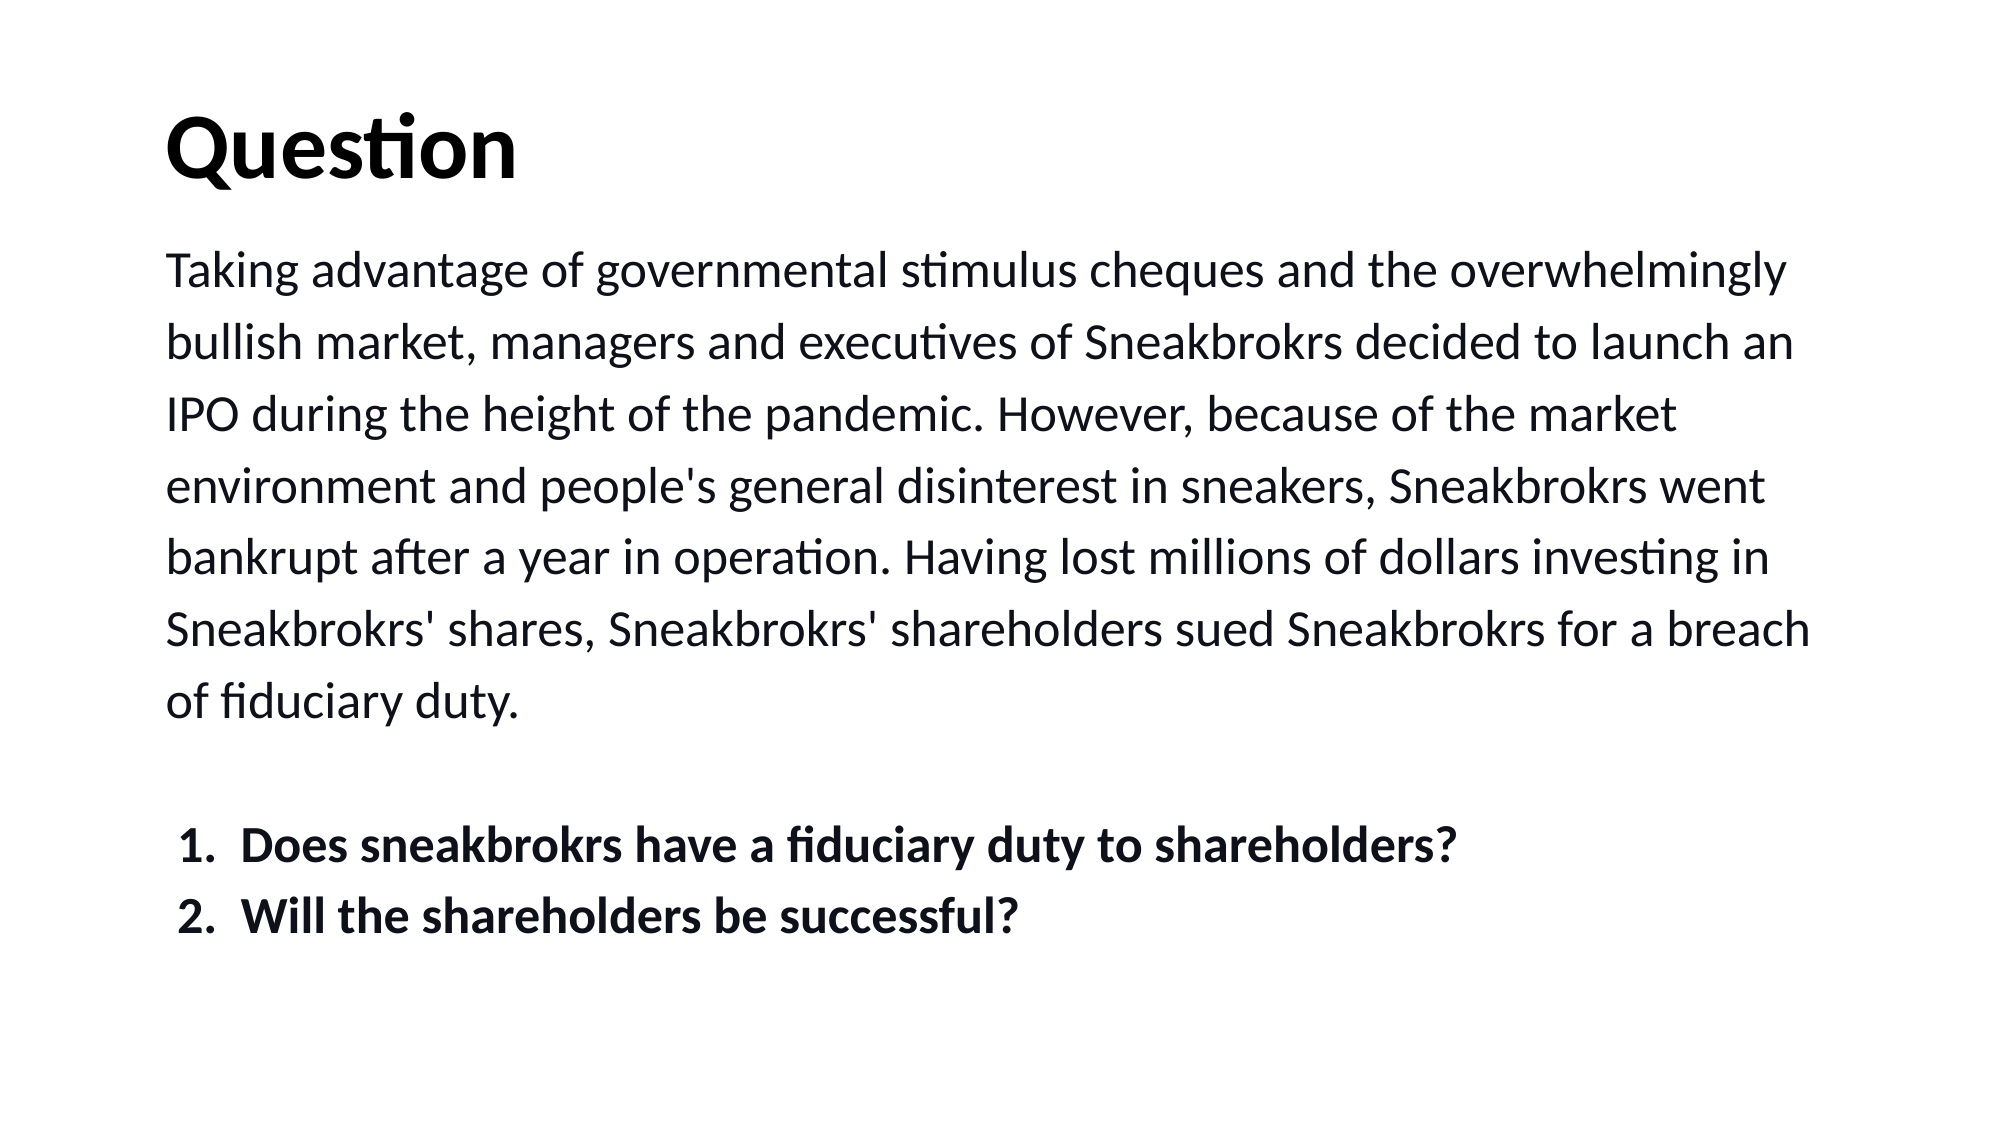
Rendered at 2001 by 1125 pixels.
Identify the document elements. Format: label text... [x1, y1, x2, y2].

list Taking advantage of governmental stimulus cheques and the overwhelmingly bullish market, managers and executives of Sneakbrokrs decided to launch an IPO during the height of the pandemic. However, because of the market environment and people's general disinterest in sneakers, Sneakbrokrs went bankrupt after a year in operation. Having lost millions of dollars investing in Sneakbrokrs' shares, Sneakbrokrs' shareholders sued Sneakbrokrs for a breach of fiduciary duty. Does sneakbrokrs have a fiduciary duty to shareholders? Will the shareholders be successful? [150, 218, 1876, 933]
text_box Question [150, 53, 643, 213]
